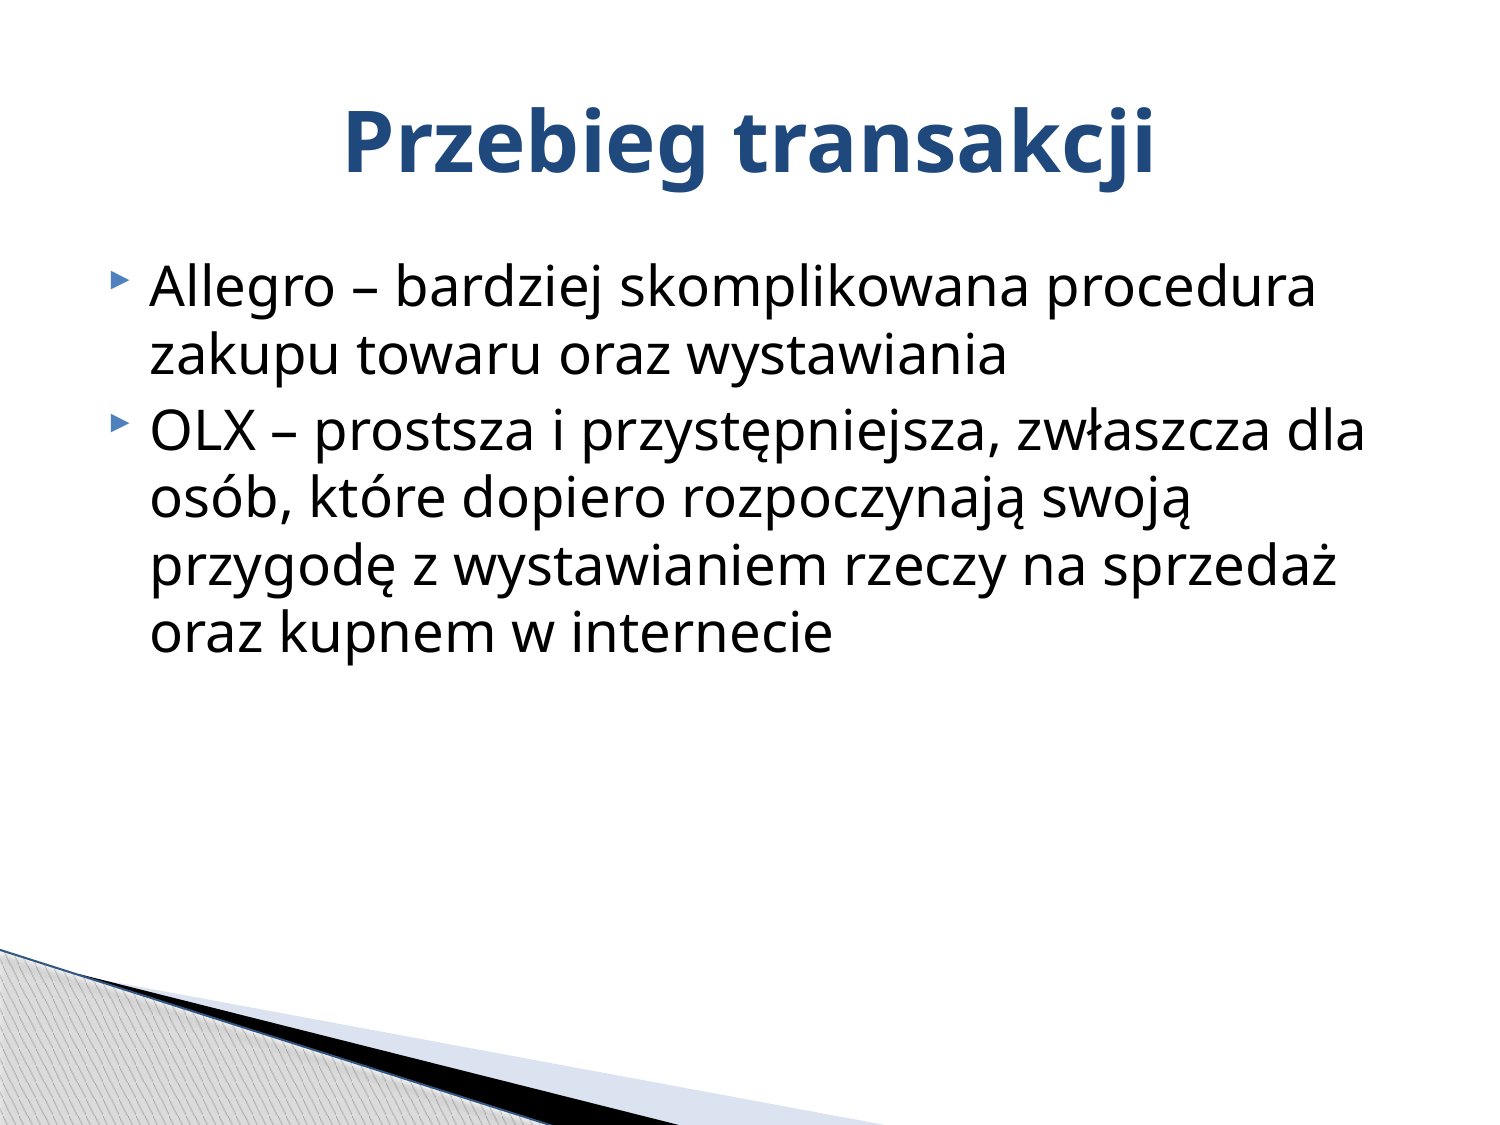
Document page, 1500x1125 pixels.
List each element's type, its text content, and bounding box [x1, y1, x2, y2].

title Przebieg transakcji [75, 45, 1425, 233]
list Allegro – bardziej skomplikowana procedura zakupu towaru oraz wystawiania OLX – prostsza i przystępniejsza, zwłaszcza dla osób, które dopiero rozpoczynają swoją przygodę z wystawianiem rzeczy na sprzedaż oraz kupnem w internecie [75, 243, 1425, 986]
